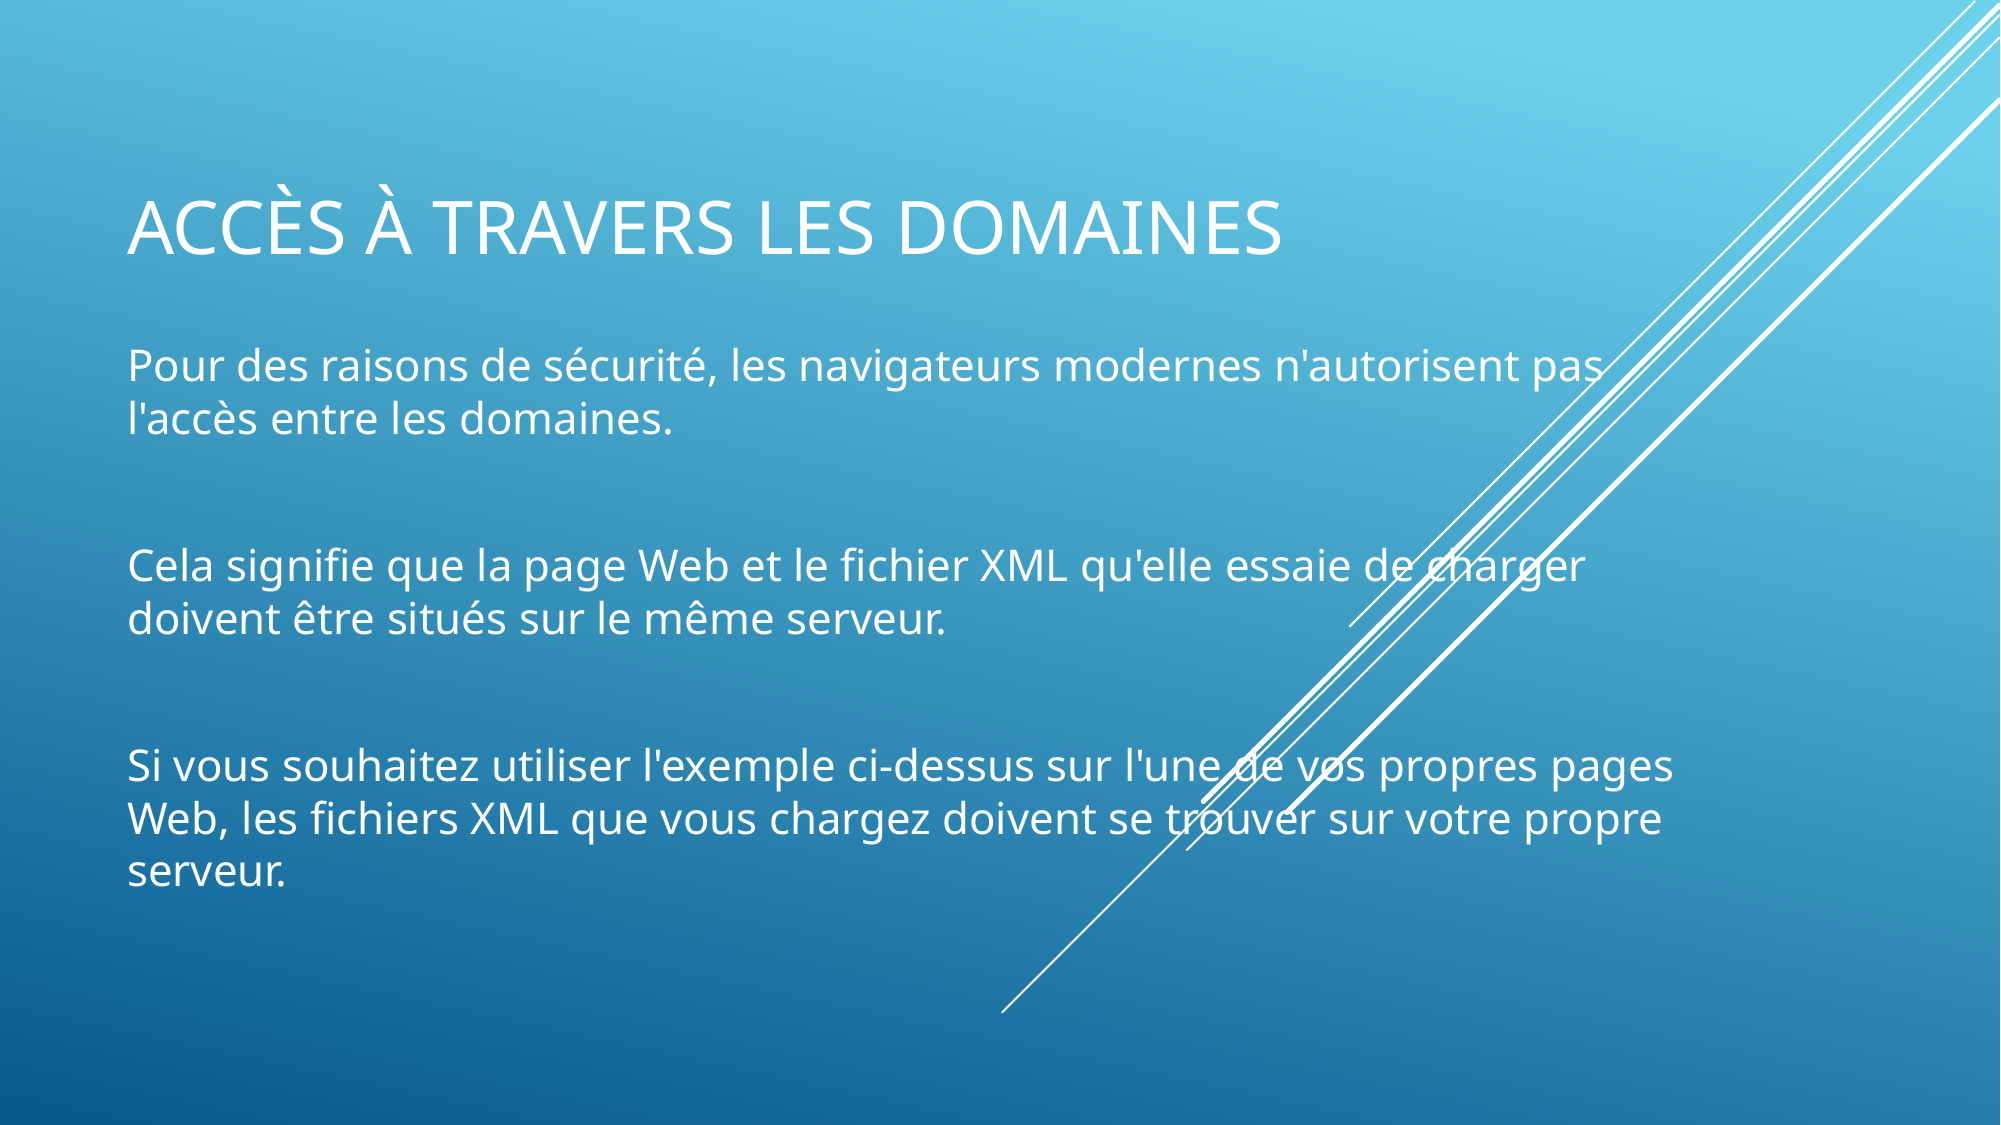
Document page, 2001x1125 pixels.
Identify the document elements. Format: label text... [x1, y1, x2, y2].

title Accès à travers les domaines [112, 129, 1425, 277]
subtitle Pour des raisons de sécurité, les navigateurs modernes n'autorisent pas l'accès entre les domaines. Cela signifie que la page Web et le fichier XML qu'elle essaie de charger doivent être situés sur le même serveur. Si vous souhaitez utiliser l'exemple ci-dessus sur l'une de vos propres pages Web, les fichiers XML que vous chargez doivent se trouver sur votre propre serveur. [112, 330, 1713, 1029]
